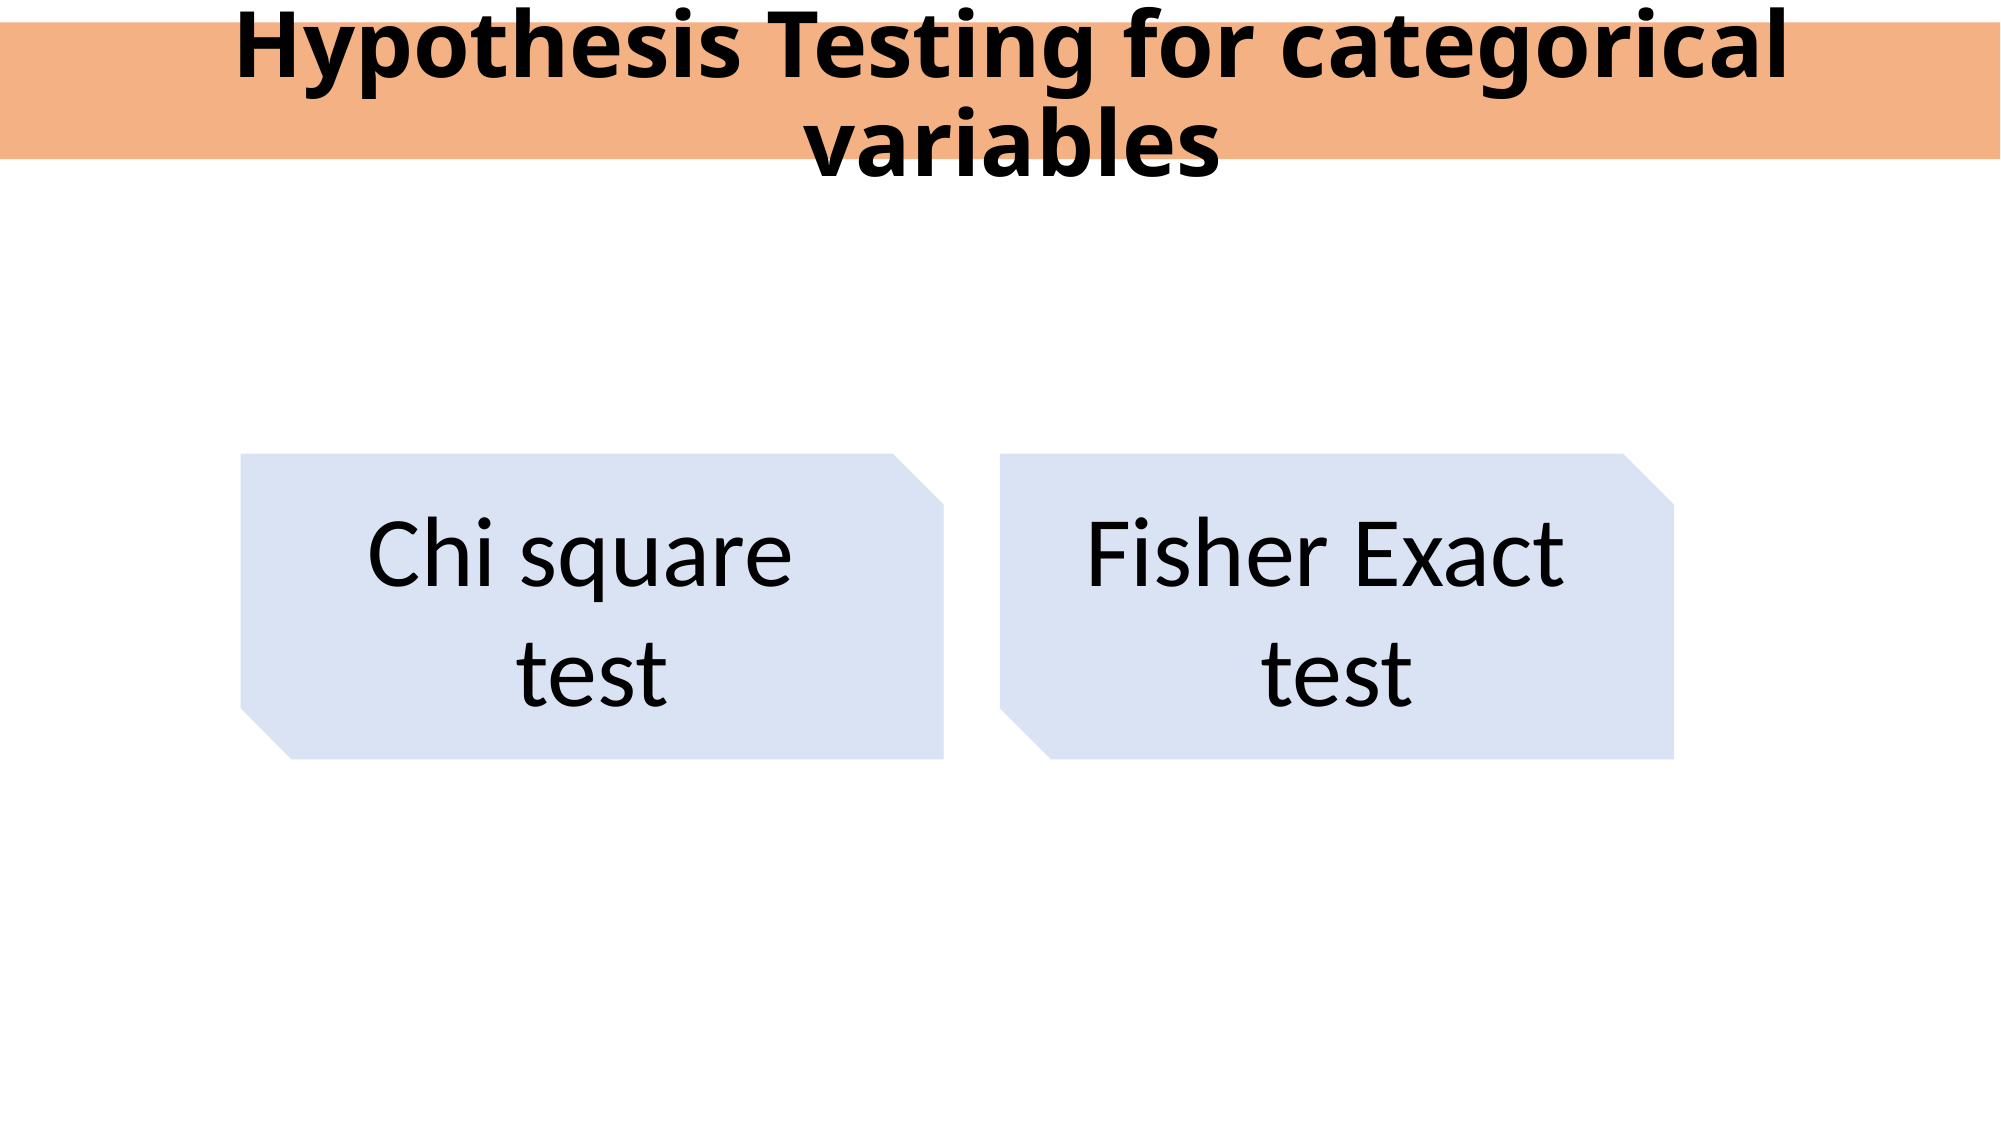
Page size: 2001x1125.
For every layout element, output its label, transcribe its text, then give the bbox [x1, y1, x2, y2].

text_box Fisher Exact test [999, 453, 1675, 760]
text_box Chi square test [240, 453, 944, 760]
text_box Hypothesis Testing for categorical variables [200, 32, 1826, 162]
